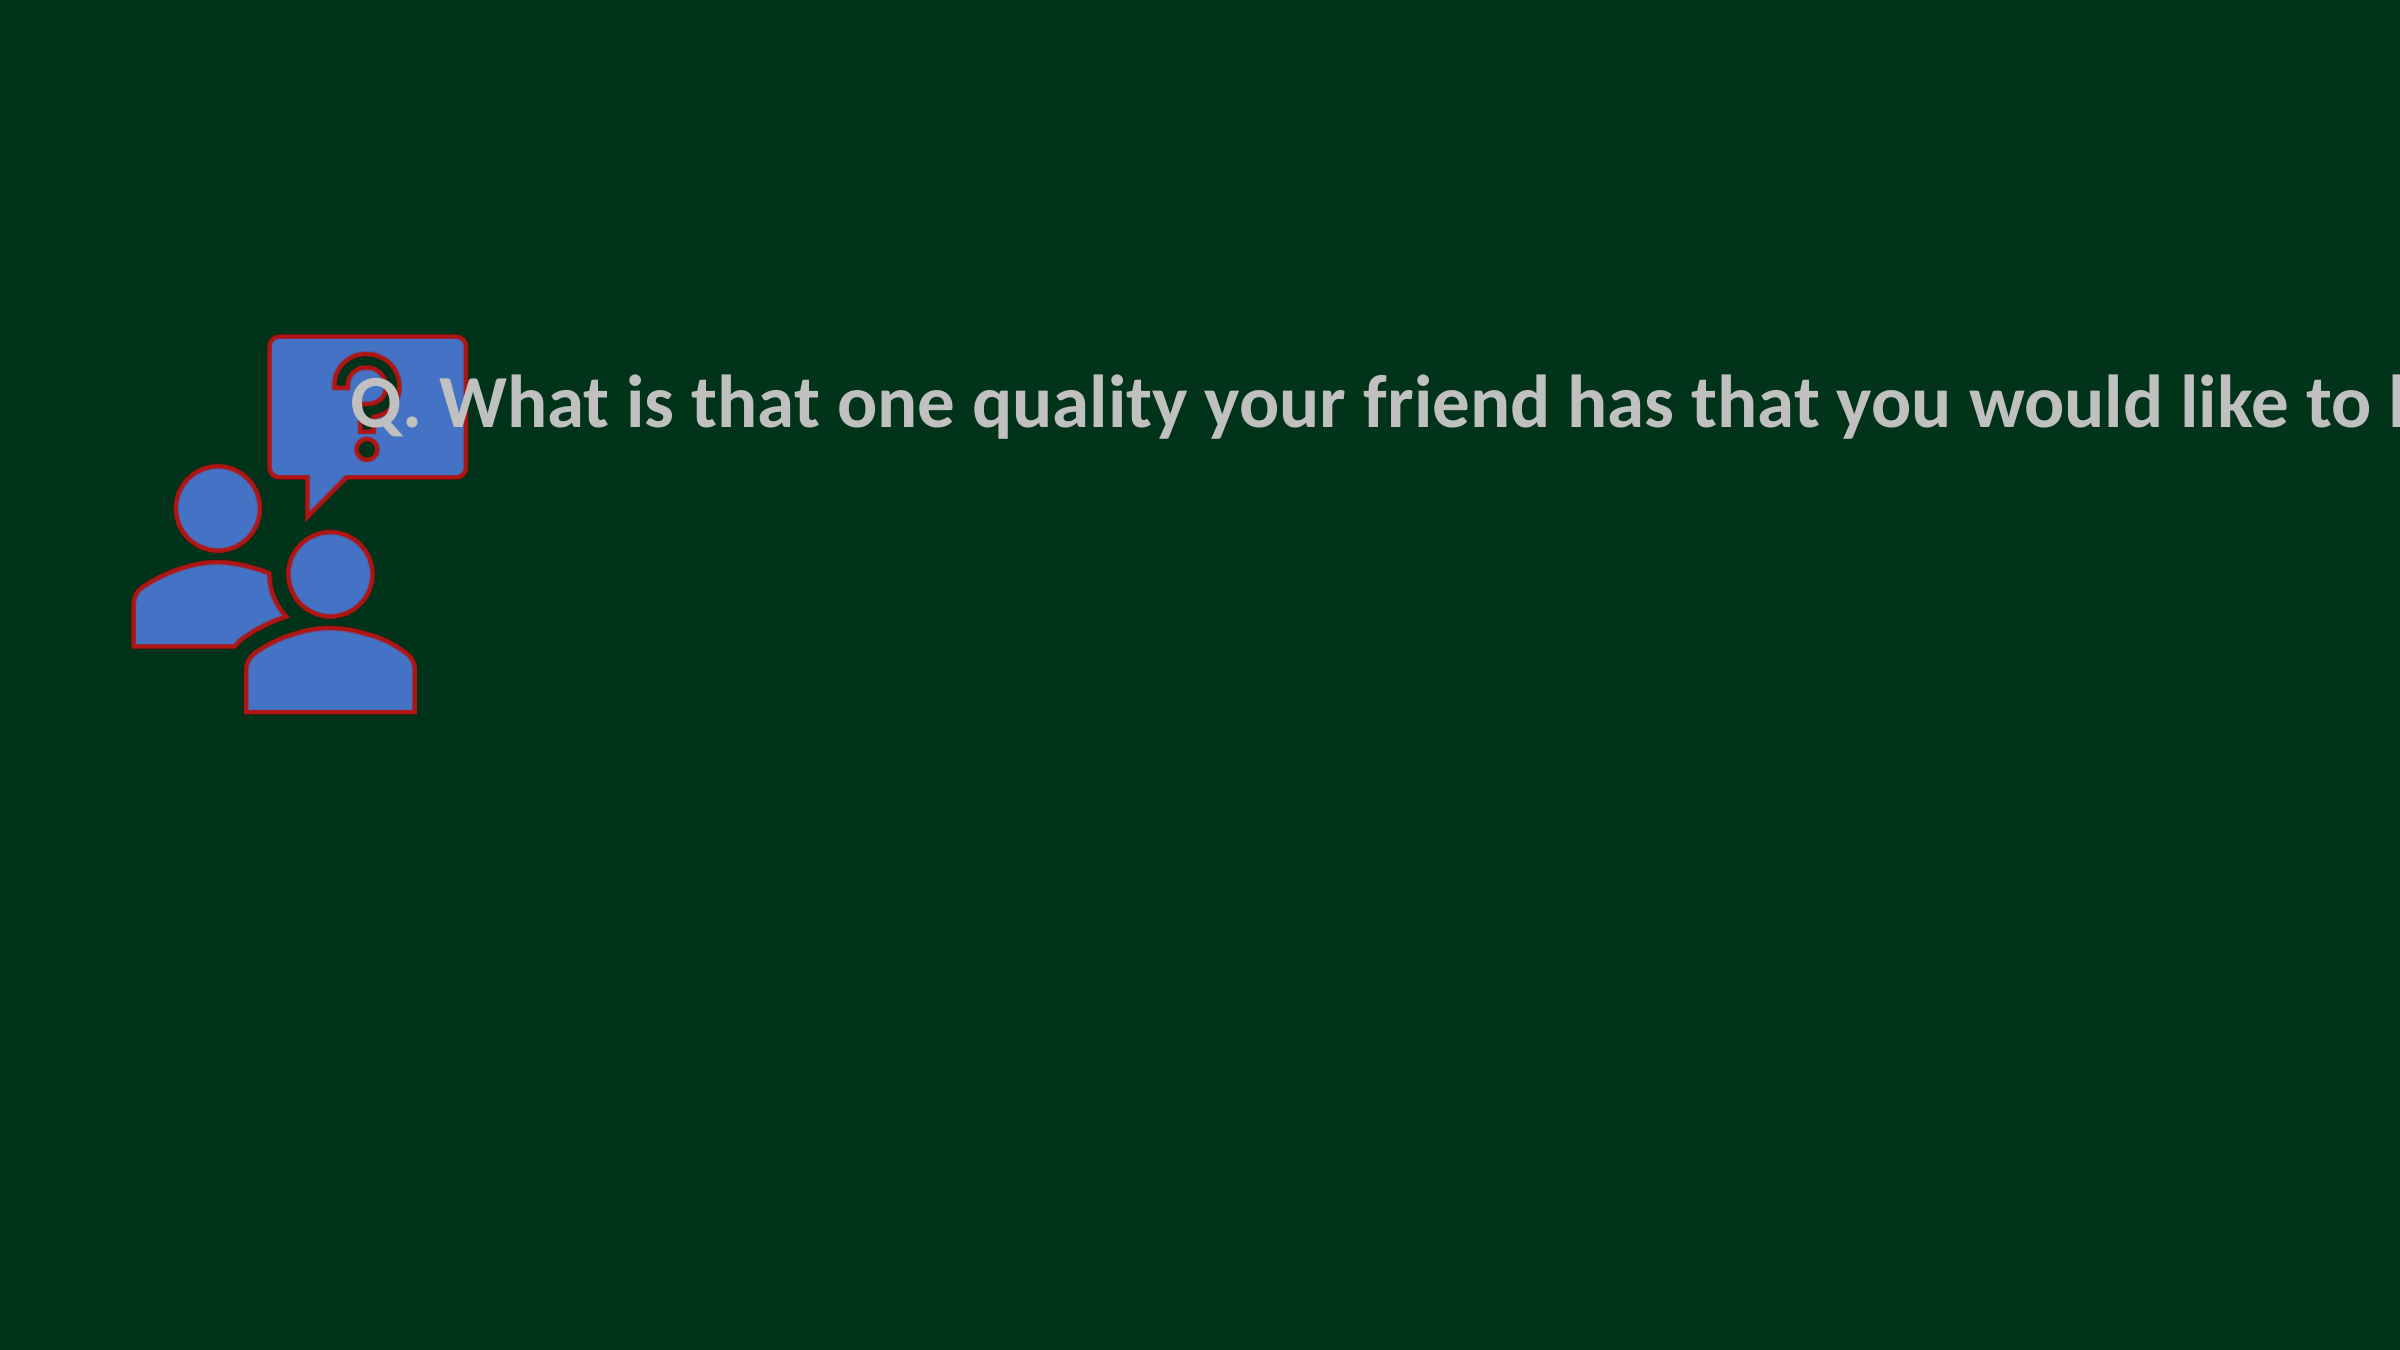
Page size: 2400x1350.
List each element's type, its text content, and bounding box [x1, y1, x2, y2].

picture [74, 299, 526, 751]
text_box Q. What is that one quality your friend has that you would like to have? [526, 299, 2400, 450]
